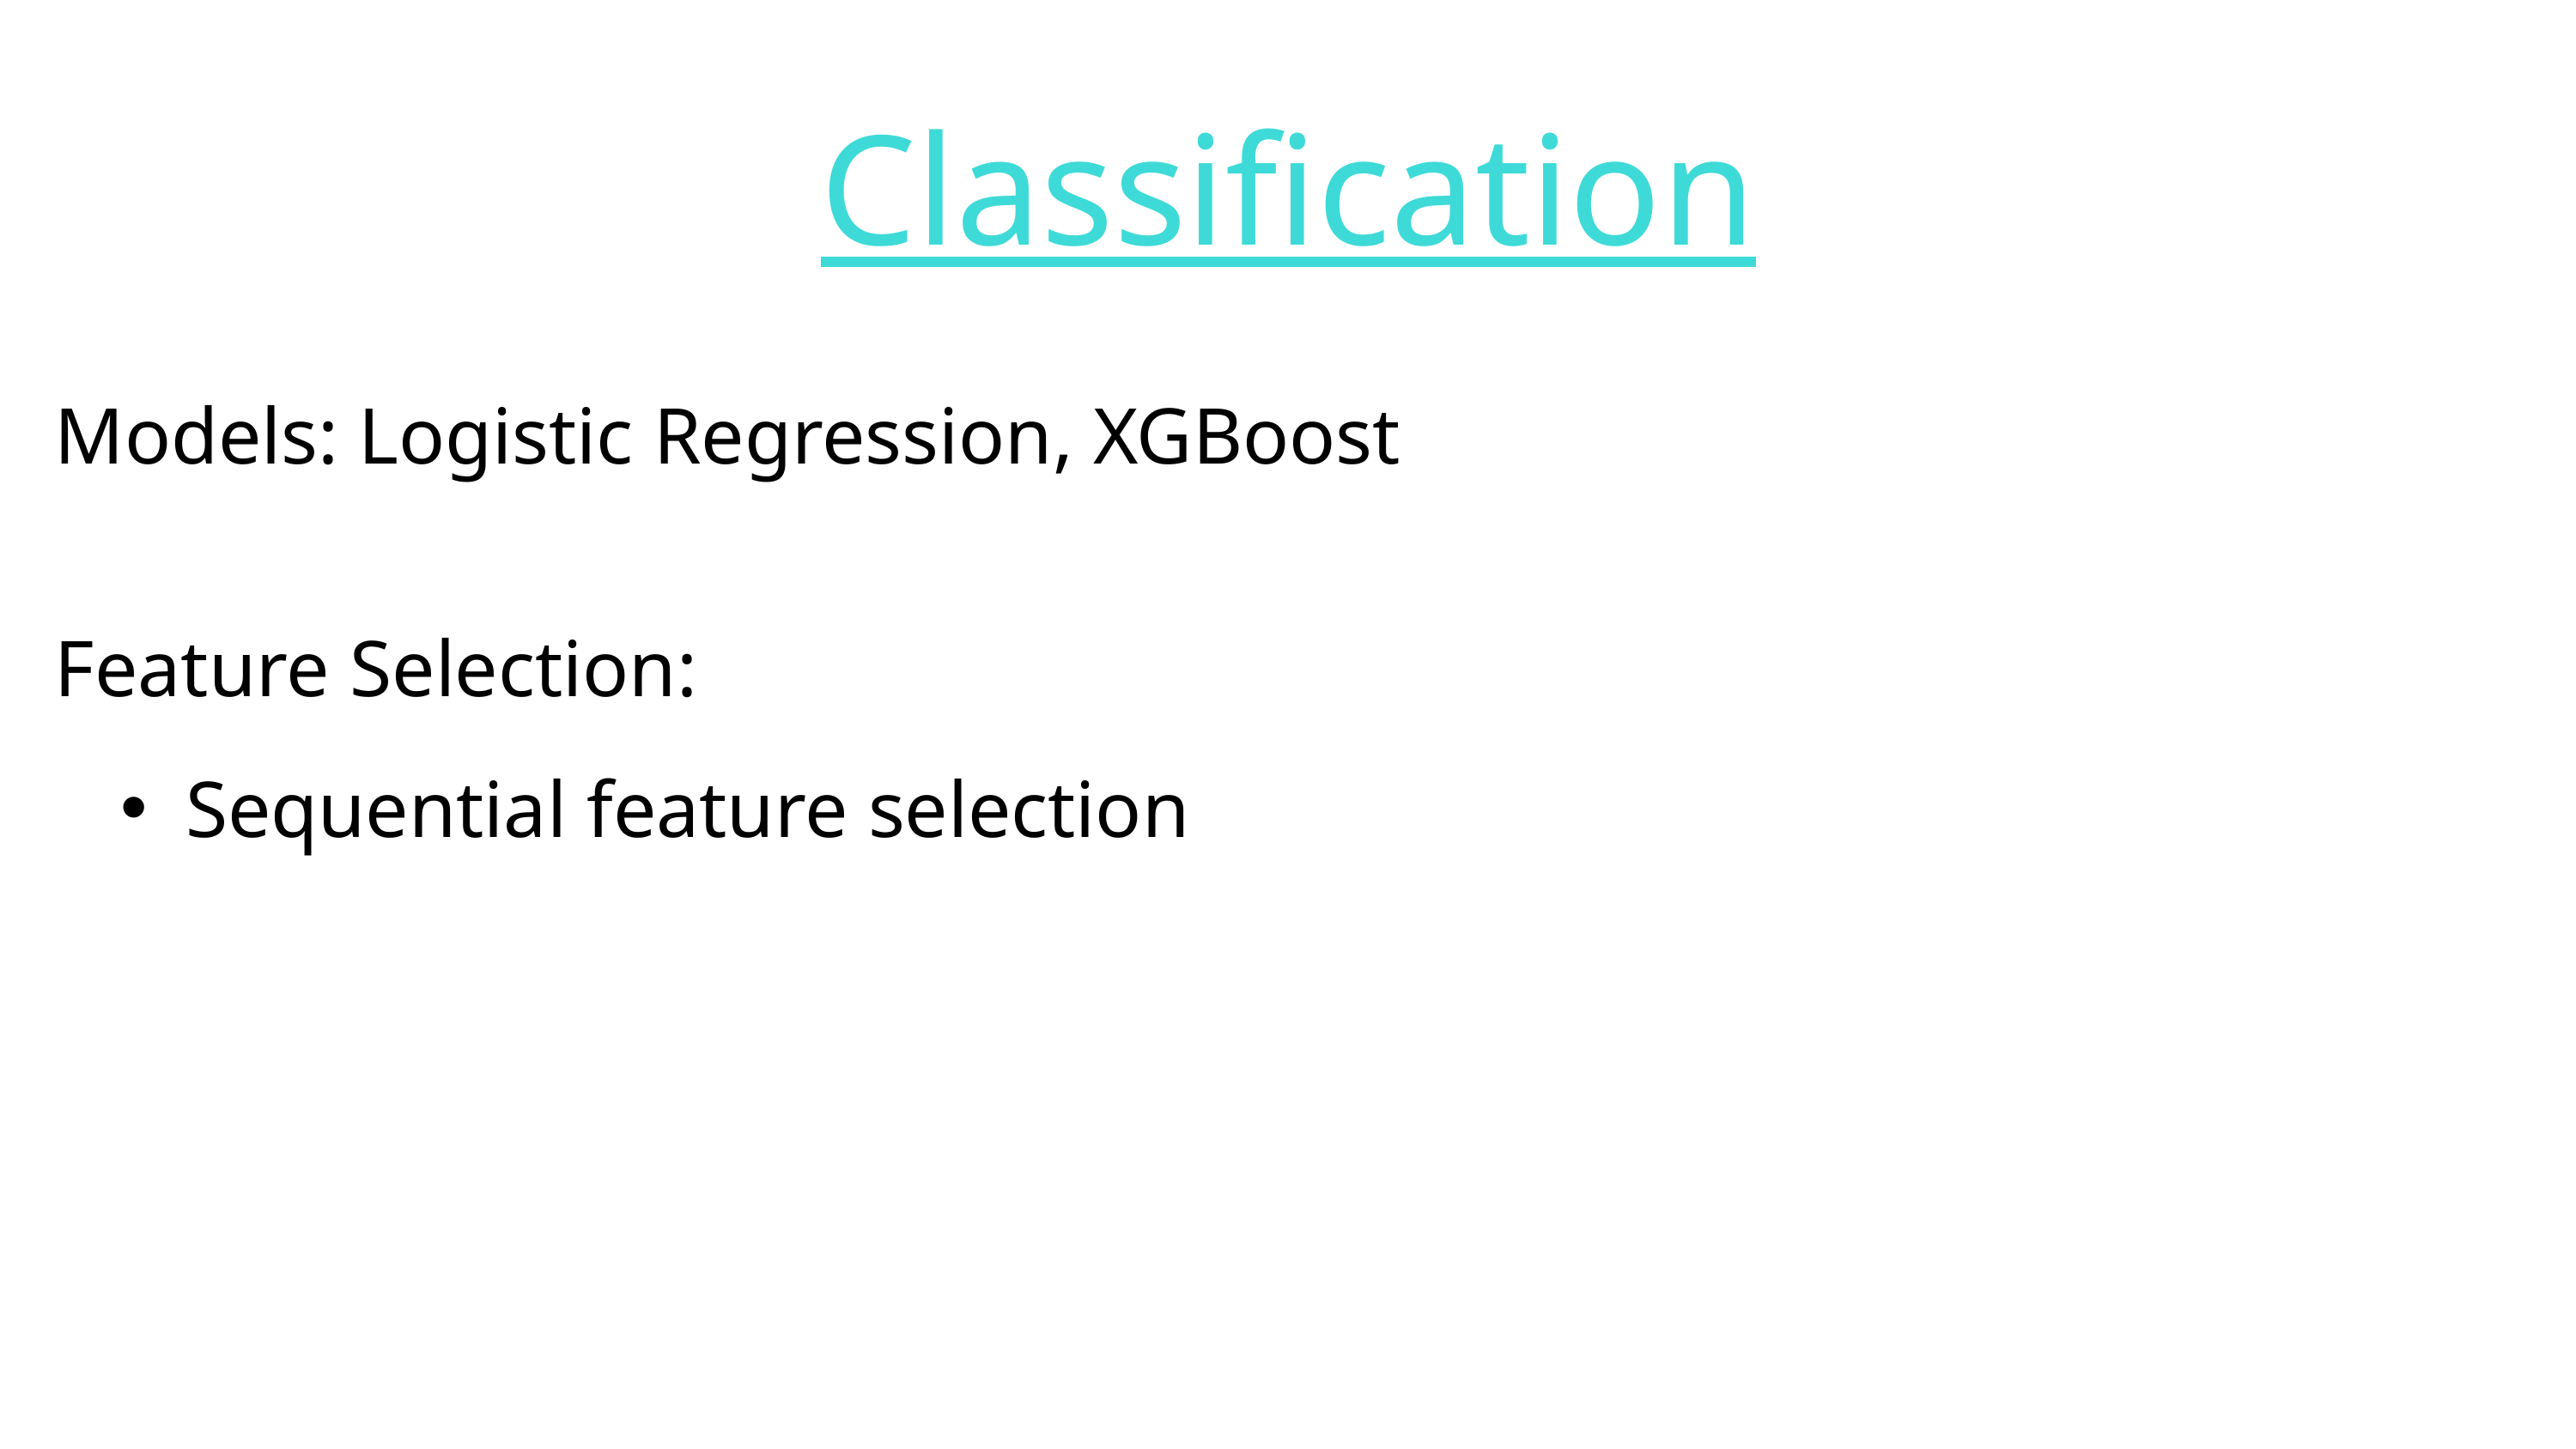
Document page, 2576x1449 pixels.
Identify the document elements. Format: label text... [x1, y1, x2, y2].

text_box Models: Logistic Regression, XGBoost Feature Selection: Sequential feature selection [54, 337, 2452, 1369]
text_box Classification [756, 62, 1820, 276]
